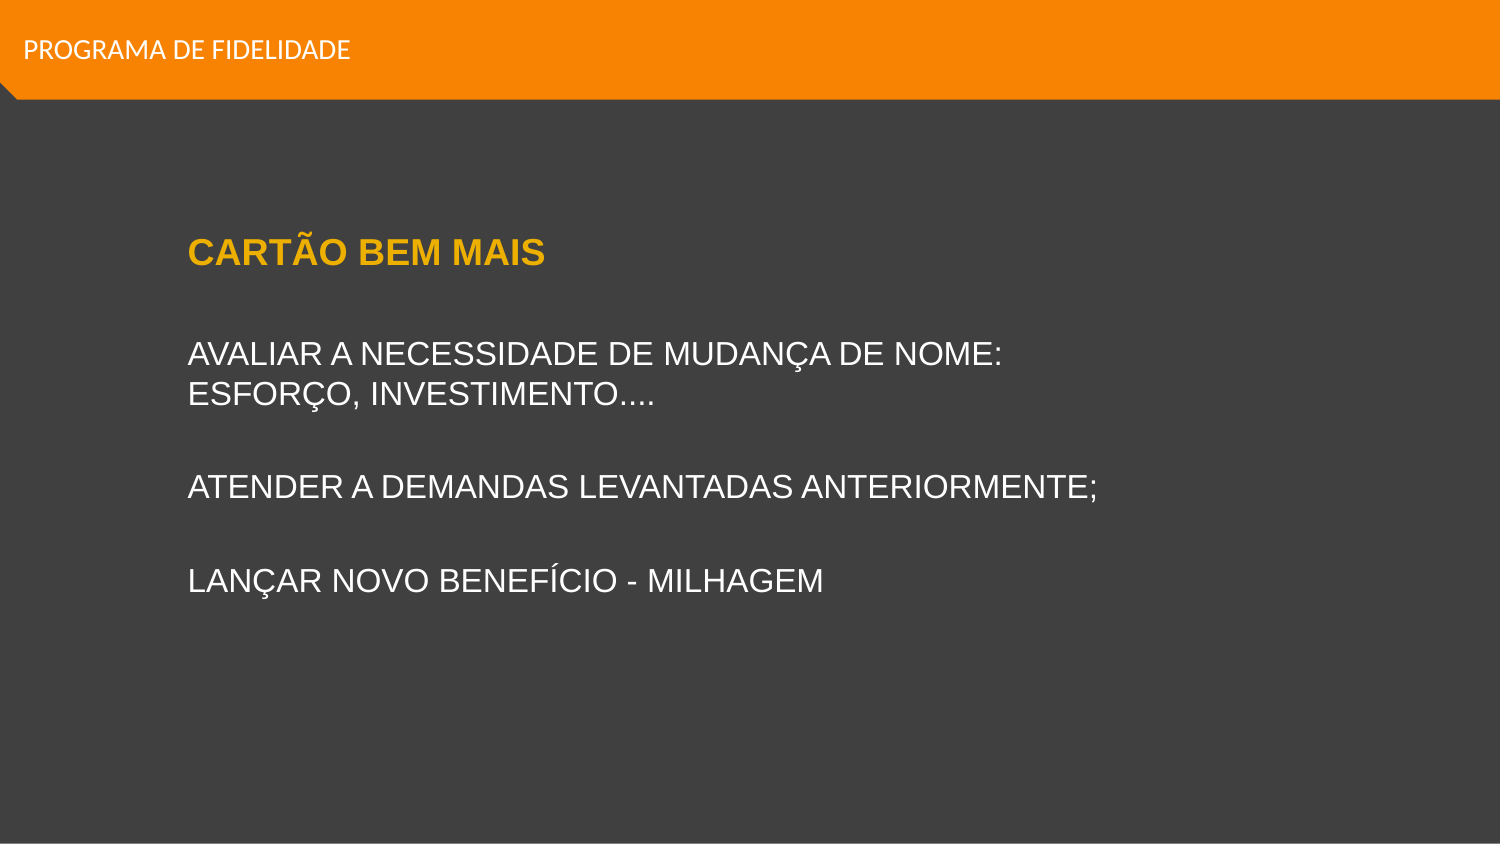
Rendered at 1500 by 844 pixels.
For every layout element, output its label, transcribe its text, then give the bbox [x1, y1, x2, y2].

text_box PROGRAMA DE FIDELIDADE [0, 0, 1500, 102]
list CARTÃO BEM MAIS AVALIAR A NECESSIDADE DE MUDANÇA DE NOME: ESFORÇO, INVESTIMENTO.... ATENDER A DEMANDAS LEVANTADAS ANTERIORMENTE; LANÇAR NOVO BENEFÍCIO - MILHAGEM [173, 221, 1500, 778]
text_box [0, 87, 1500, 844]
